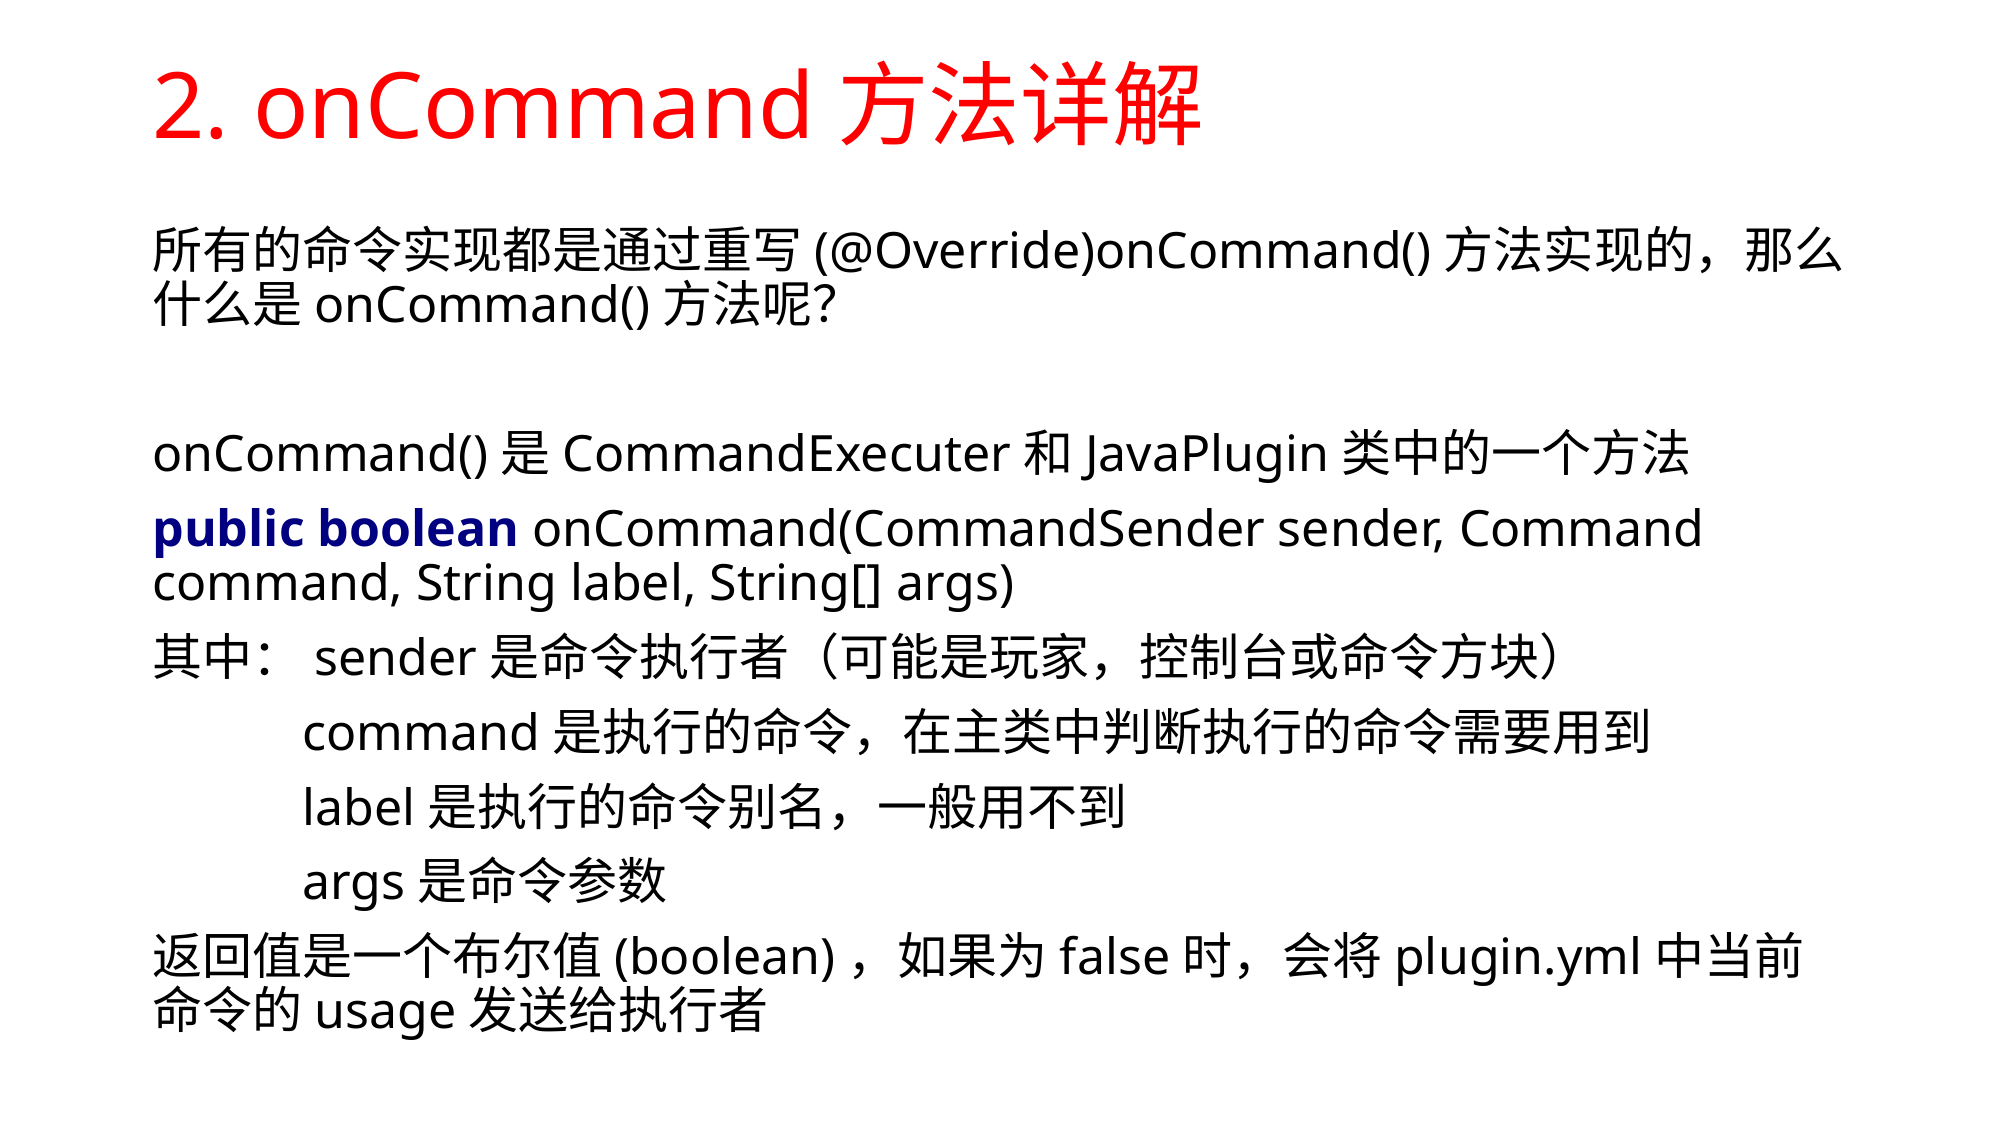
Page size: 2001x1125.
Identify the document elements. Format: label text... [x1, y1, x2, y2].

title 2. onCommand方法详解 [137, 0, 1863, 217]
list 所有的命令实现都是通过重写(@Override)onCommand()方法实现的，那么什么是onCommand()方法呢？ onCommand()是CommandExecuter和JavaPlugin类中的一个方法 public boolean onCommand(CommandSender sender, Command command, String label, String[] args) 其中：sender是命令执行者（可能是玩家，控制台或命令方块） command是执行的命令，在主类中判断执行的命令需要用到 label是执行的命令别名，一般用不到 args是命令参数 返回值是一个布尔值(boolean)，如果为false时，会将plugin.yml中当前命令的usage发送给执行者 [137, 217, 1863, 1105]
